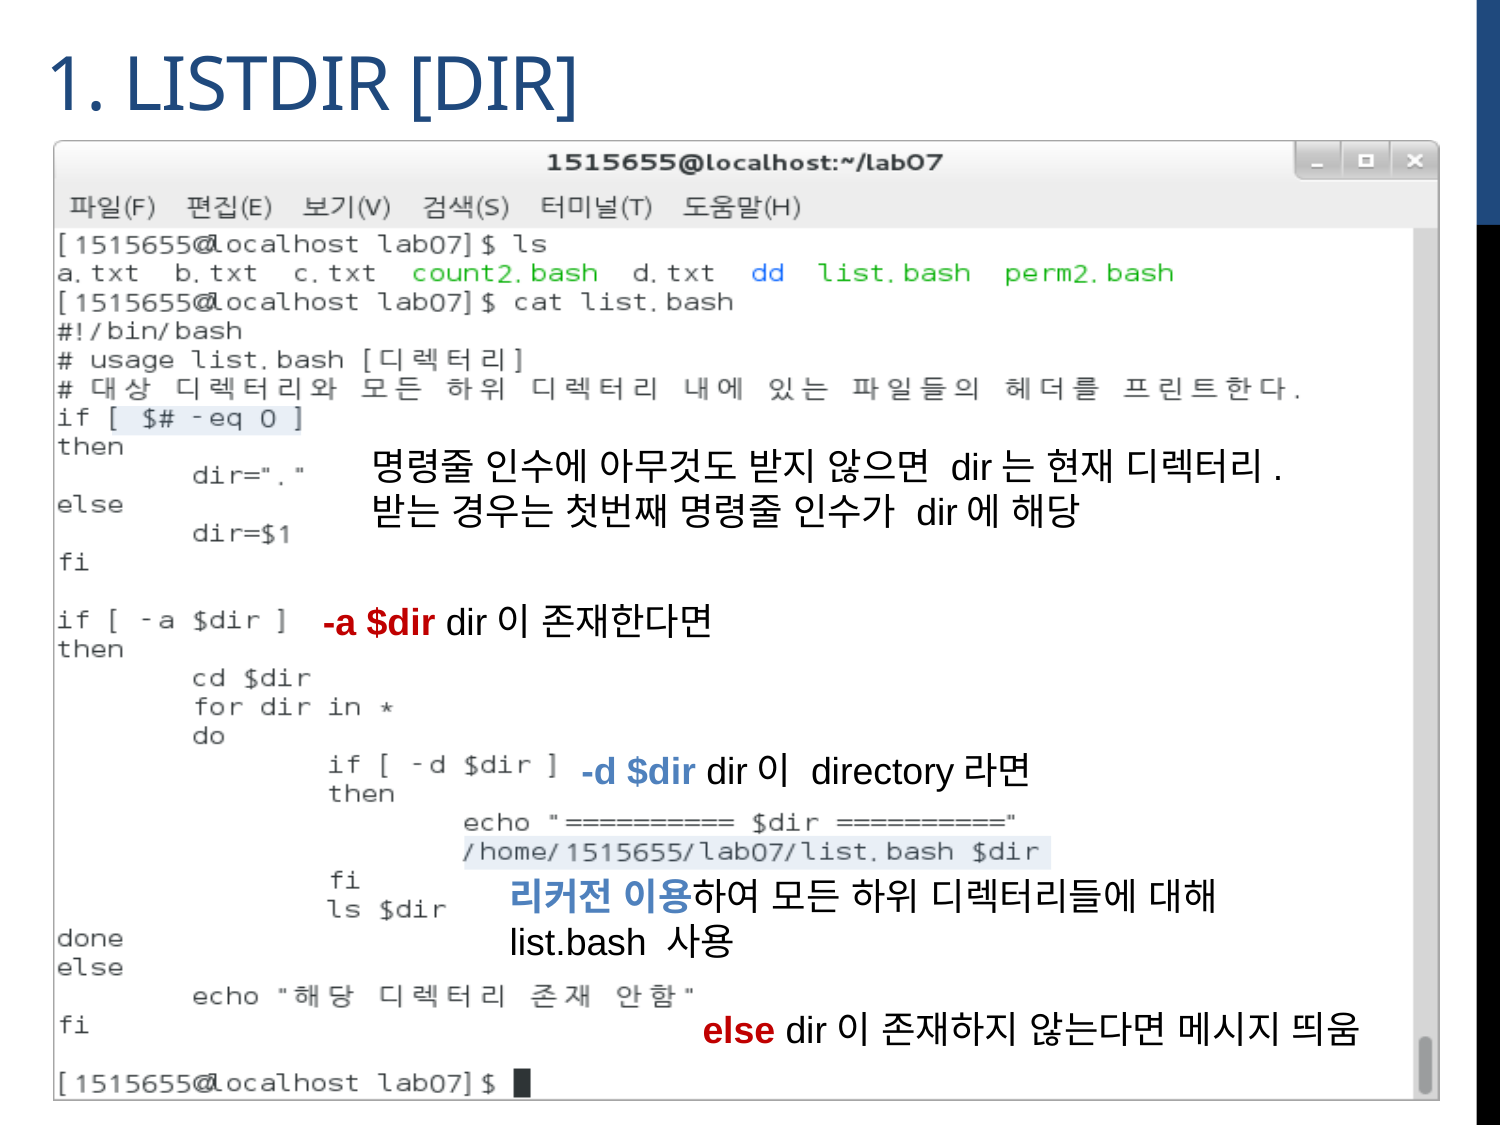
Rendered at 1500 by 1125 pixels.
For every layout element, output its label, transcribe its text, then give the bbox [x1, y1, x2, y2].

title 1. listdir [dir] [30, 2, 1460, 134]
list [52, 139, 1440, 1102]
